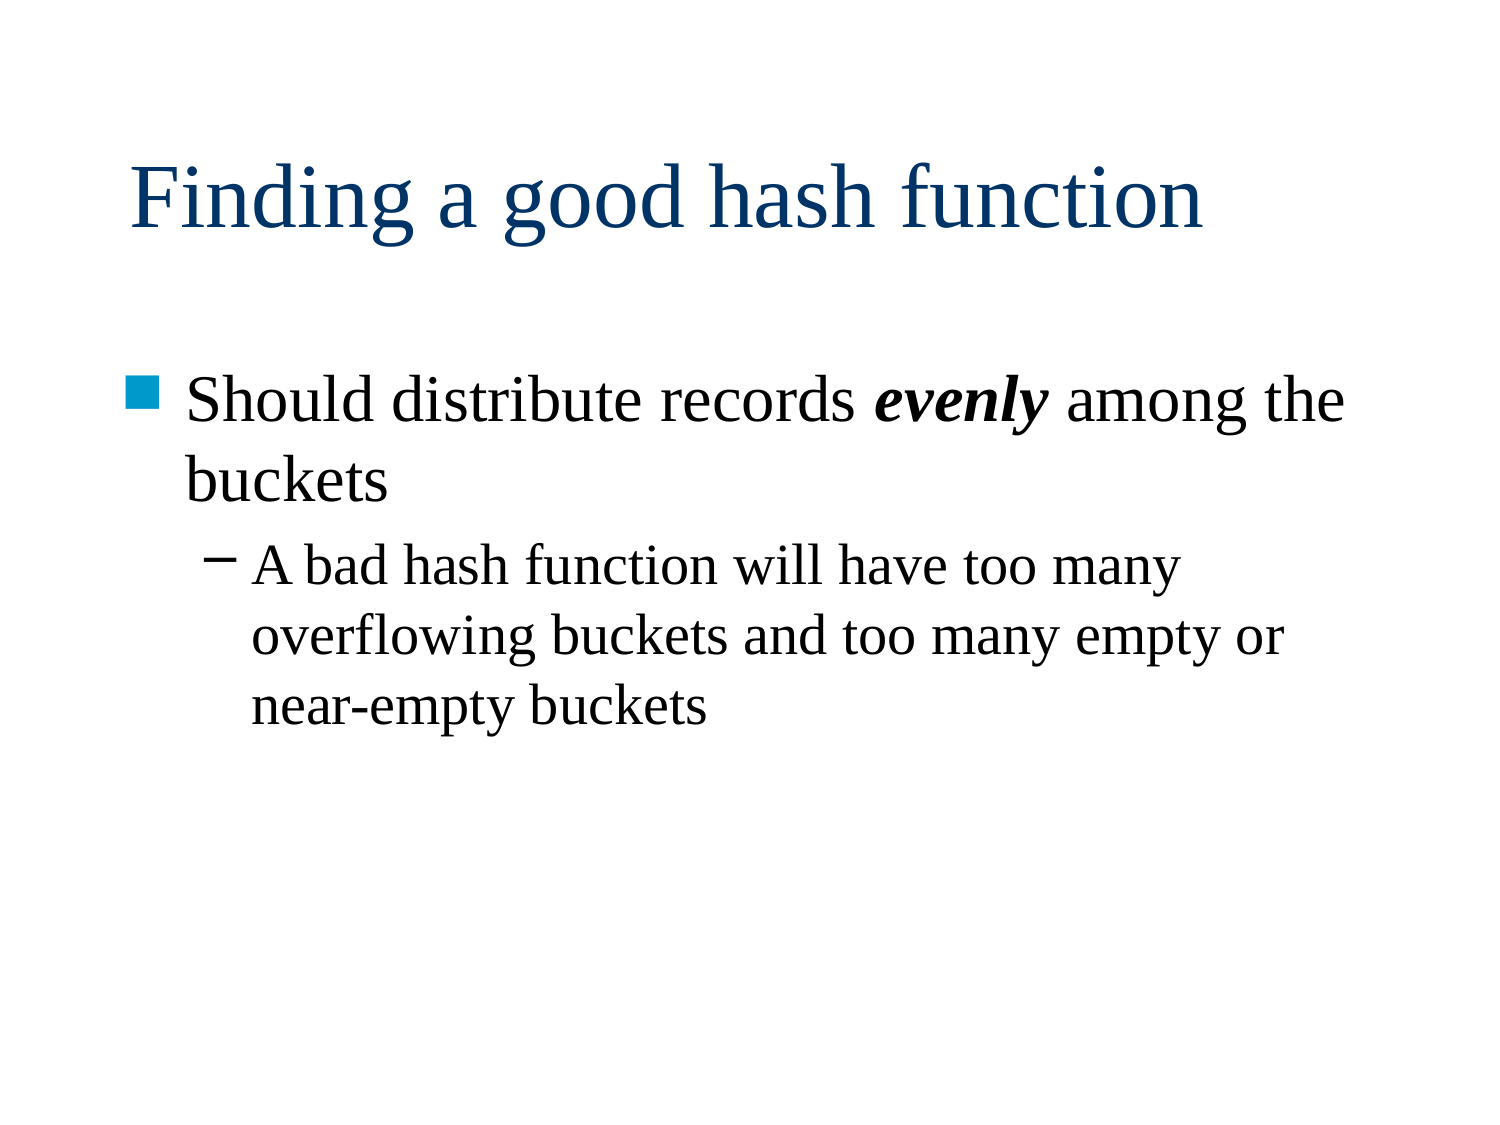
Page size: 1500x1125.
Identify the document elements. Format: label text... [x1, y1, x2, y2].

list Should distribute records evenly among the buckets A bad hash function will have too many overflowing buckets and too many empty or near-empty buckets [114, 346, 1390, 1023]
title Finding a good hash function [114, 96, 1390, 285]
